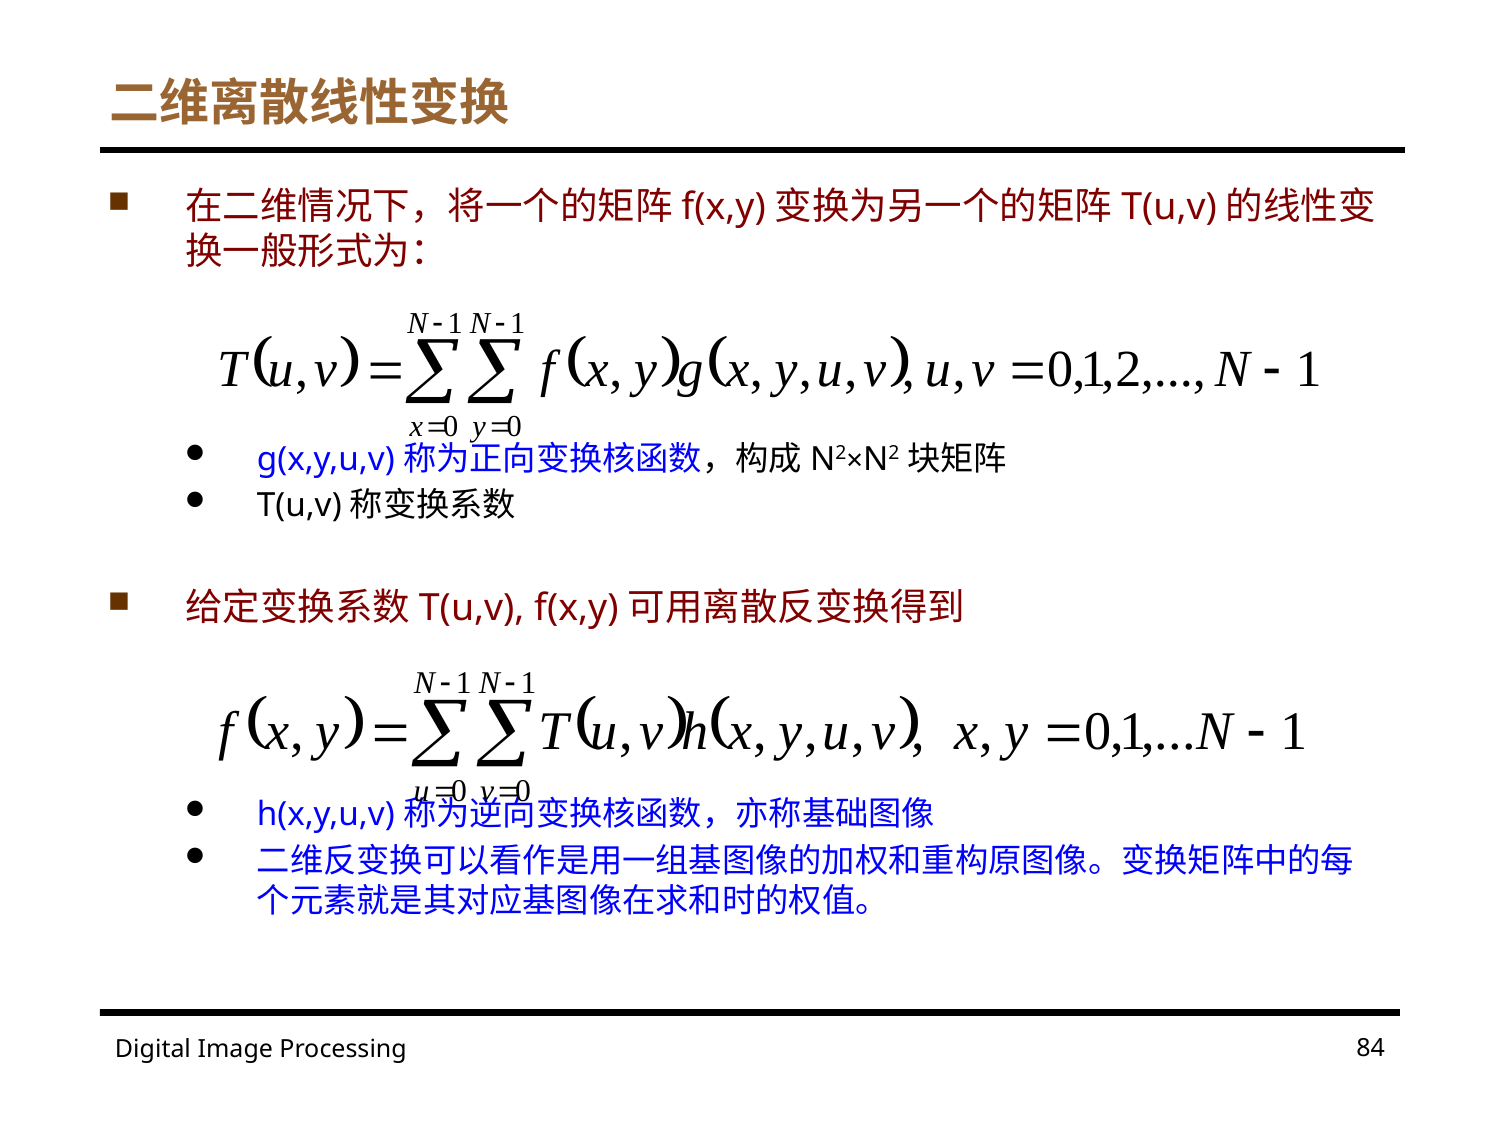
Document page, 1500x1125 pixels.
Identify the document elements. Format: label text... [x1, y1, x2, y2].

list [199, 658, 1313, 813]
slide_number Digital Image Processing [99, 1025, 650, 1104]
title 二维离散线性变换 [94, 50, 1407, 138]
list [212, 299, 1325, 453]
list 在二维情况下，将一个的矩阵f(x,y)变换为另一个的矩阵T(u,v)的线性变换一般形式为： g(x,y,u,v)称为正向变换核函数，构成N2×N2块矩阵 T(u,v)称变换系数 给定变换系数T(u,v), f(x,y)可用离散反变换得到 h(x,y,u,v)称为逆向变换核函数，亦称基础图像 二维反变换可以看作是用一组基图像的加权和重构原图像。变换矩阵中的每个元素就是其对应基图像在求和时的权值。 [92, 174, 1400, 988]
slide_number 84 [1074, 1024, 1400, 1103]
